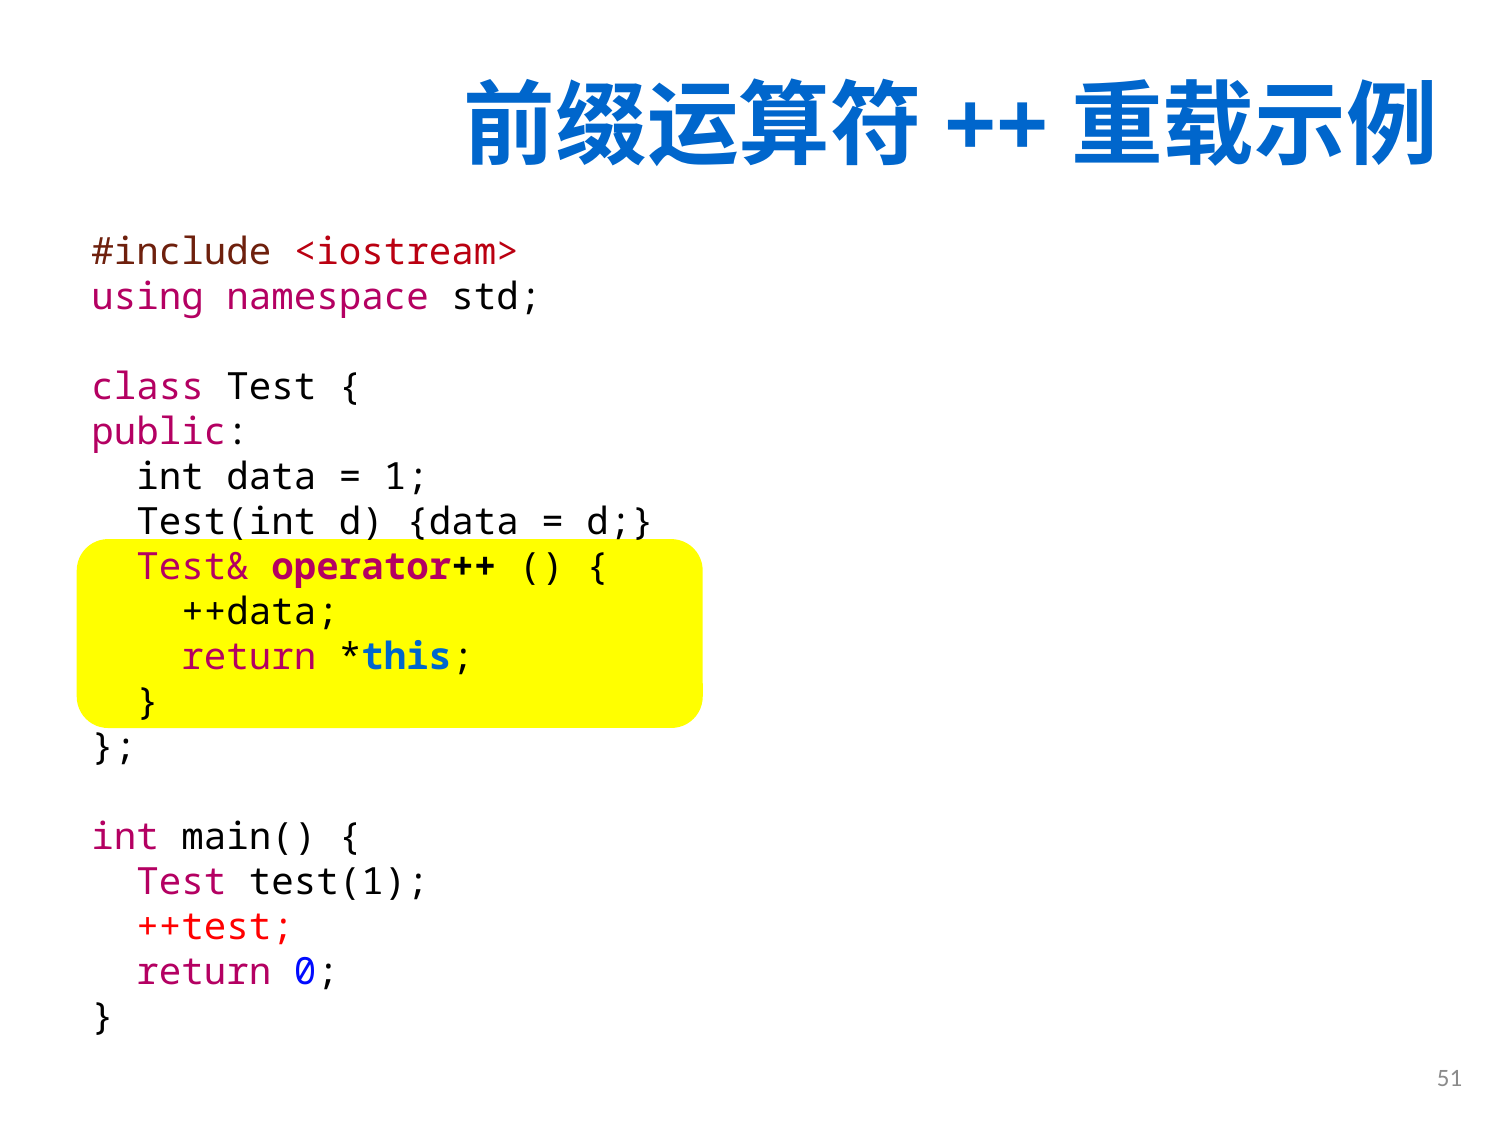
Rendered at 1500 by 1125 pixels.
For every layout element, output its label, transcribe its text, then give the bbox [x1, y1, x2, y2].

text_box #include <iostream> using namespace std; class Test { public: int data = 1; Test(int d) {data = d;} Test& operator++ () { ++data; return *this; } }; int main() { Test test(1); ++test; return 0; } [76, 219, 1500, 1045]
slide_number 51 [1139, 1046, 1478, 1107]
title 前缀运算符++重载示例 [159, 19, 1454, 219]
